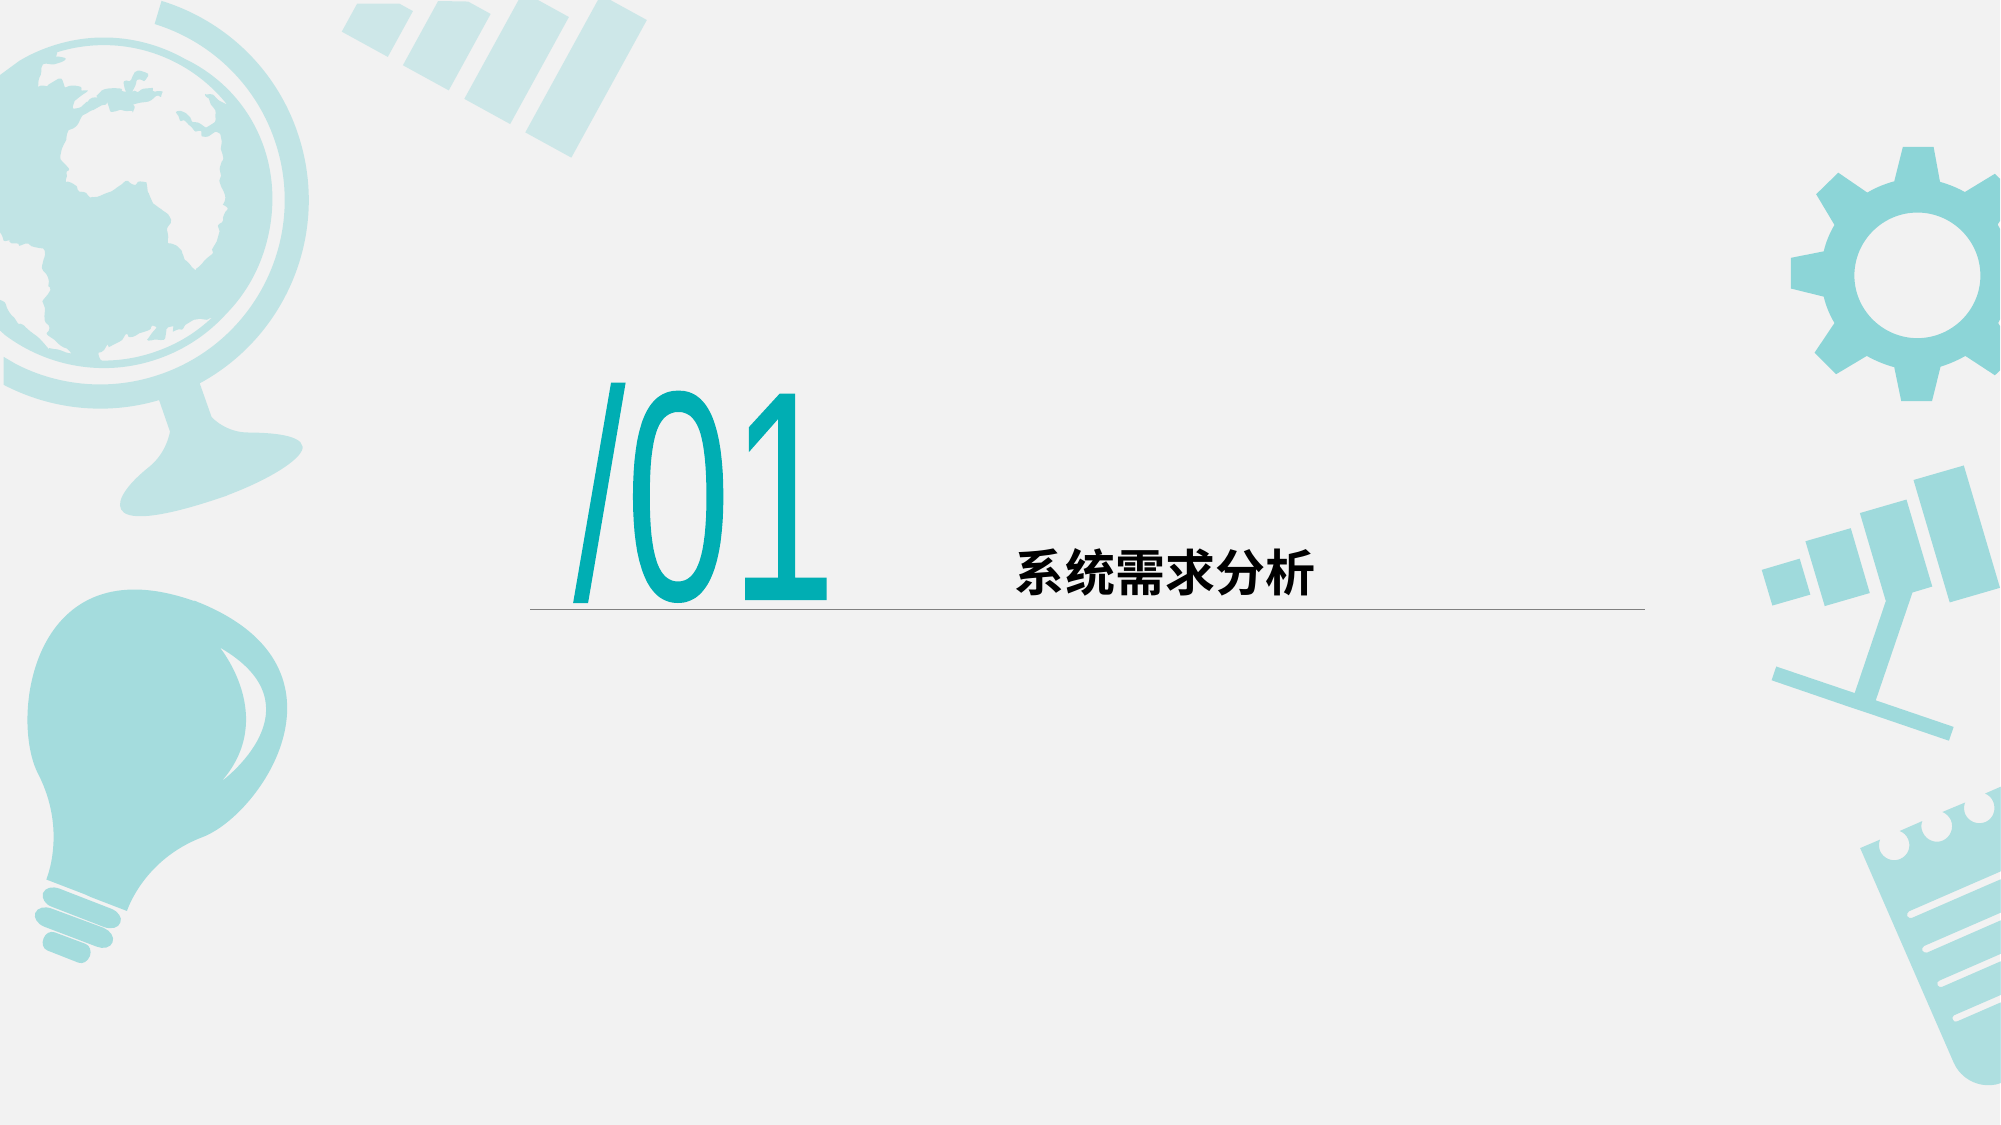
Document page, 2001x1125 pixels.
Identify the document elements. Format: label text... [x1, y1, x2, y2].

title 系统需求分析 [999, 511, 1665, 641]
